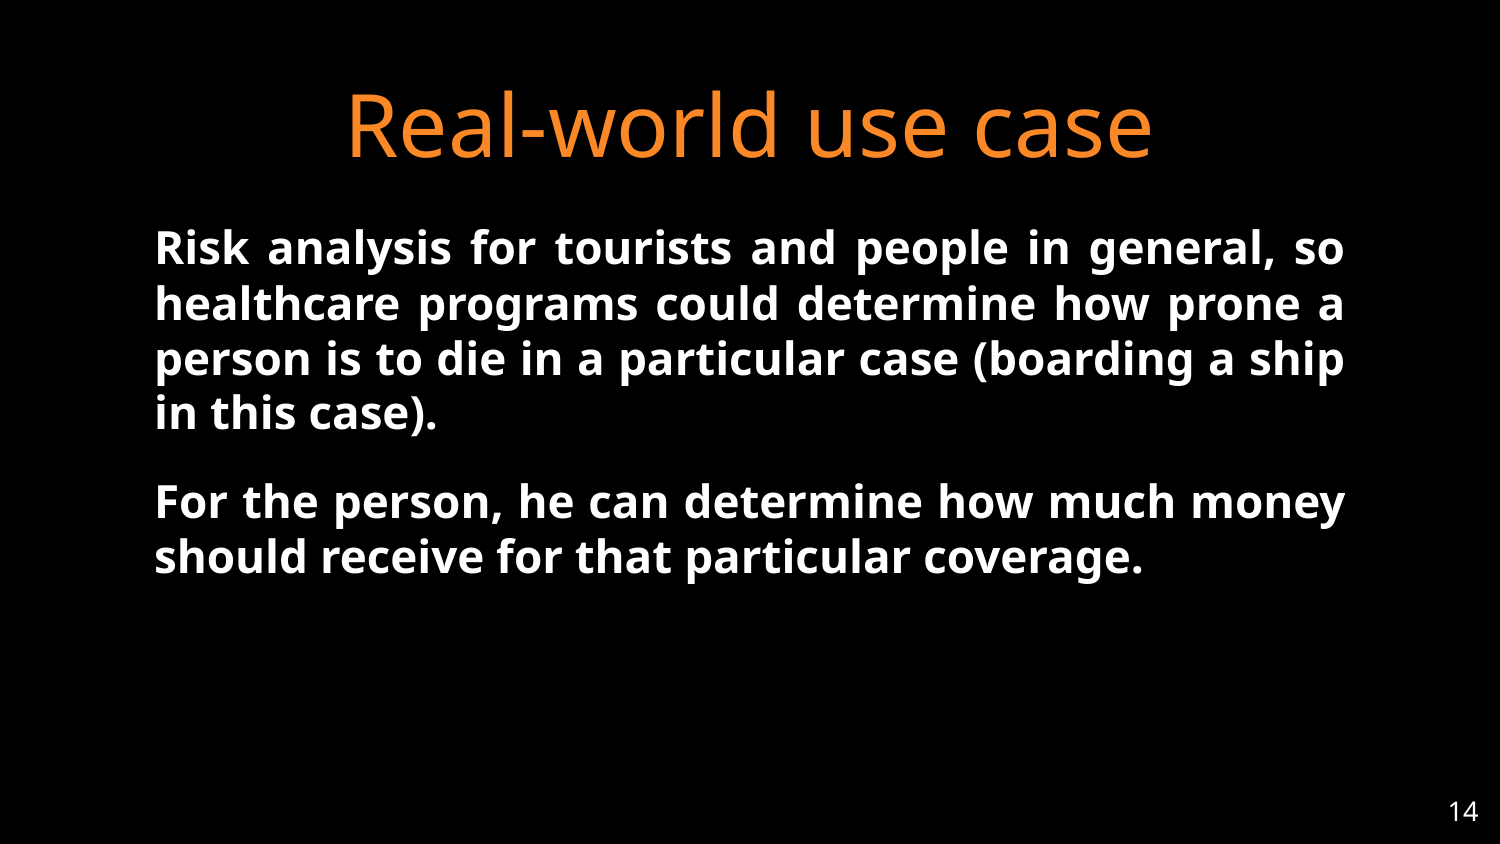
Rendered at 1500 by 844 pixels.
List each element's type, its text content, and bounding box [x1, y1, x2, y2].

slide_number ‹#› [1403, 779, 1494, 844]
title Real-world use case [308, 64, 1192, 190]
subtitle Risk analysis for tourists and people in general, so healthcare programs could determine how prone a person is to die in a particular case (boarding a ship in this case). For the person, he can determine how much money should receive for that particular coverage. [139, 204, 1361, 640]
